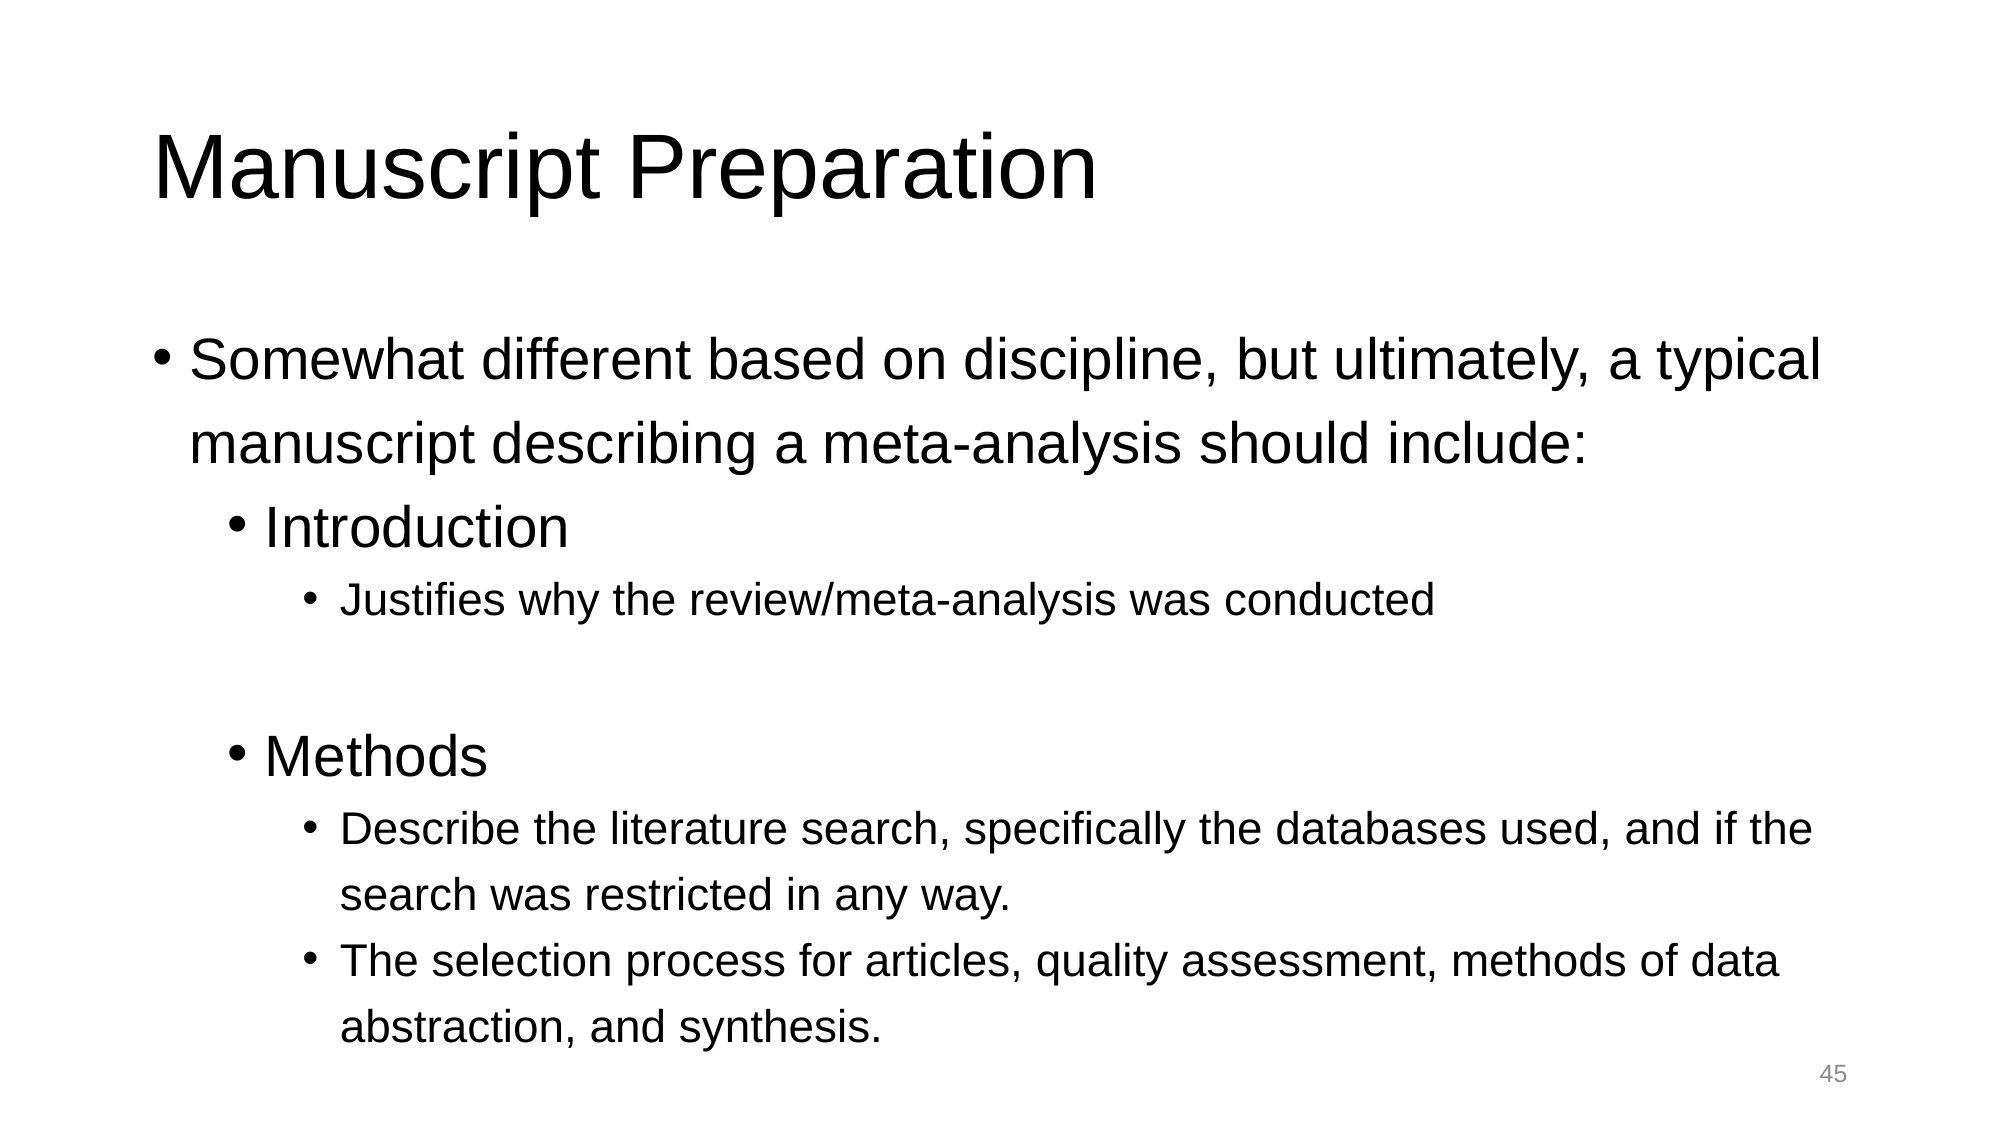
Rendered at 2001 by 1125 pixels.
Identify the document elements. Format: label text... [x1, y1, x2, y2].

list Somewhat different based on discipline, but ultimately, a typical manuscript describing a meta-analysis should include: Introduction Justifies why the review/meta-analysis was conducted Methods Describe the literature search, specifically the databases used, and if the search was restricted in any way. The selection process for articles, quality assessment, methods of data abstraction, and synthesis. [137, 299, 1863, 1014]
title Manuscript Preparation [137, 59, 1863, 278]
slide_number 44 [1412, 1042, 1863, 1103]
